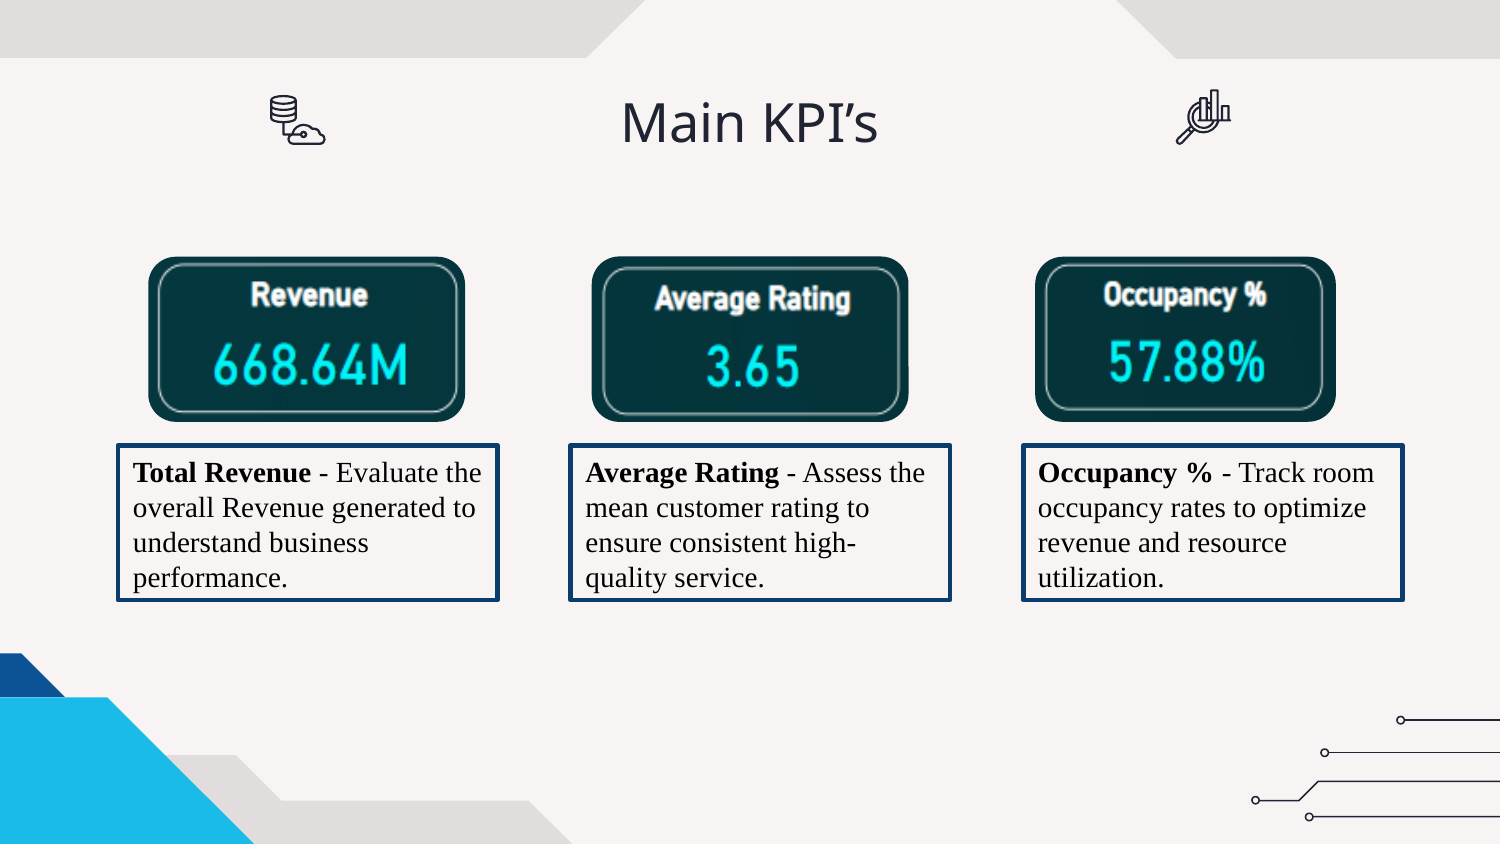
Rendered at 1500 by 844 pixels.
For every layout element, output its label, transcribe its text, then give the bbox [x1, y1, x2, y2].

text_box Occupancy % - Track room occupancy rates to optimize revenue and resource utilization. [1023, 445, 1403, 601]
title Main KPI’s [118, 72, 1382, 167]
text_box Average Rating - Assess the mean customer rating to ensure consistent high-quality service. [570, 445, 950, 601]
text_box Total Revenue - Evaluate the overall Revenue generated to understand business performance. [118, 445, 498, 601]
text_box [1175, 89, 1232, 145]
picture [591, 256, 909, 423]
picture [148, 256, 466, 423]
picture [1034, 256, 1337, 423]
text_box [270, 94, 326, 145]
